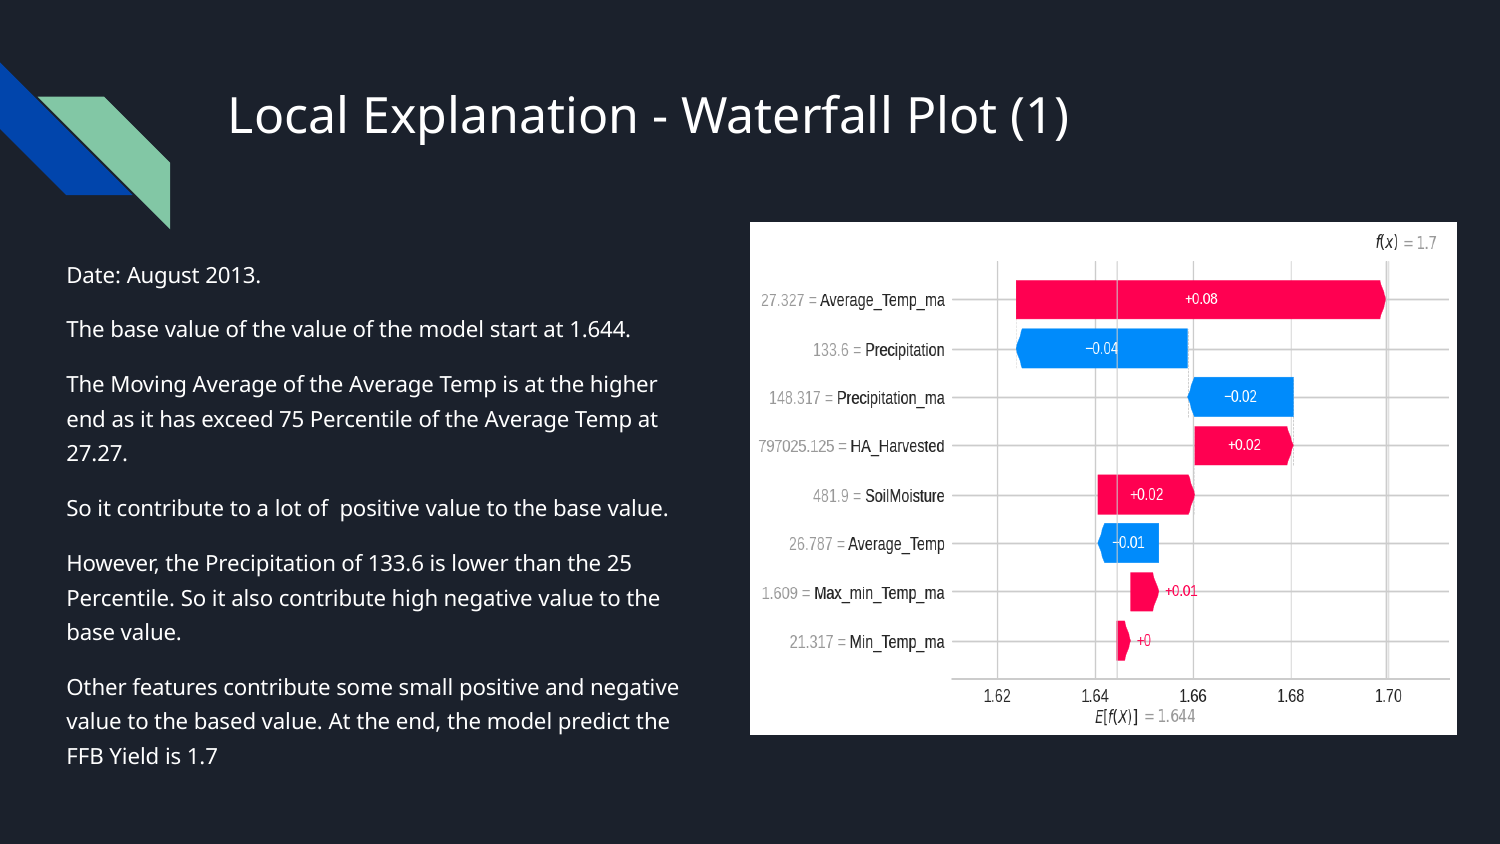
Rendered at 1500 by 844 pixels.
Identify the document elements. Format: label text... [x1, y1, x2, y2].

list Date: August 2013. The base value of the value of the model start at 1.644. The Moving Average of the Average Temp is at the higher end as it has exceed 75 Percentile of the Average Temp at 27.27. So it contribute to a lot of positive value to the base value. However, the Precipitation of 133.6 is lower than the 25 Percentile. So it also contribute high negative value to the base value. Other features contribute some small positive and negative value to the based value. At the end, the model predict the FFB Yield is 1.7 [51, 240, 714, 792]
title Local Explanation - Waterfall Plot (1) [212, 64, 1368, 215]
picture [749, 222, 1458, 735]
